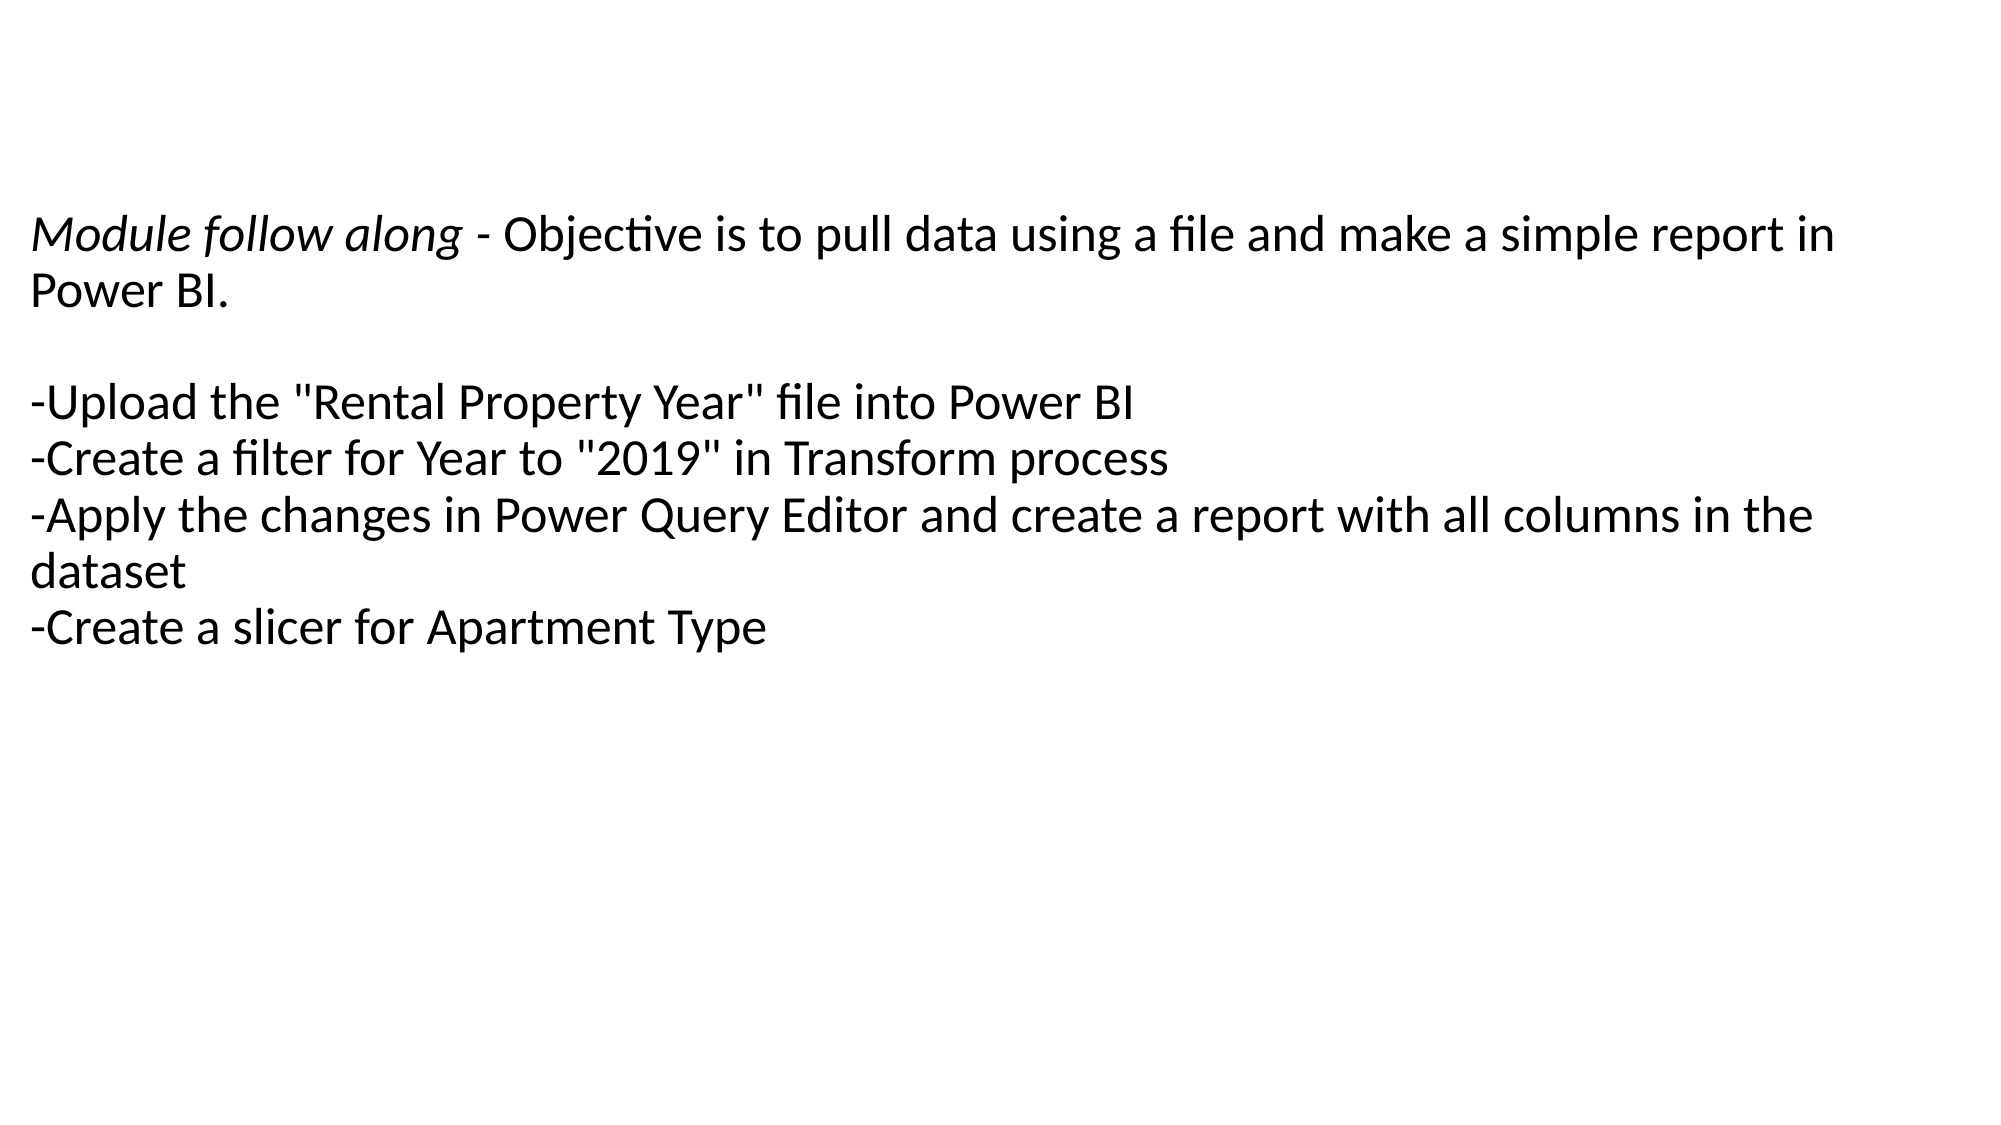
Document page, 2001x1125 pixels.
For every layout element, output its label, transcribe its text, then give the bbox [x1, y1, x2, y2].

title Module follow along - Objective is to pull data using a file and make a simple report in Power BI. -Upload the "Rental Property Year" file into Power BI -Create a filter for Year to "2019" in Transform process -Apply the changes in Power Query Editor and create a report with all columns in the dataset -Create a slicer for Apartment Type [15, 22, 1901, 1071]
